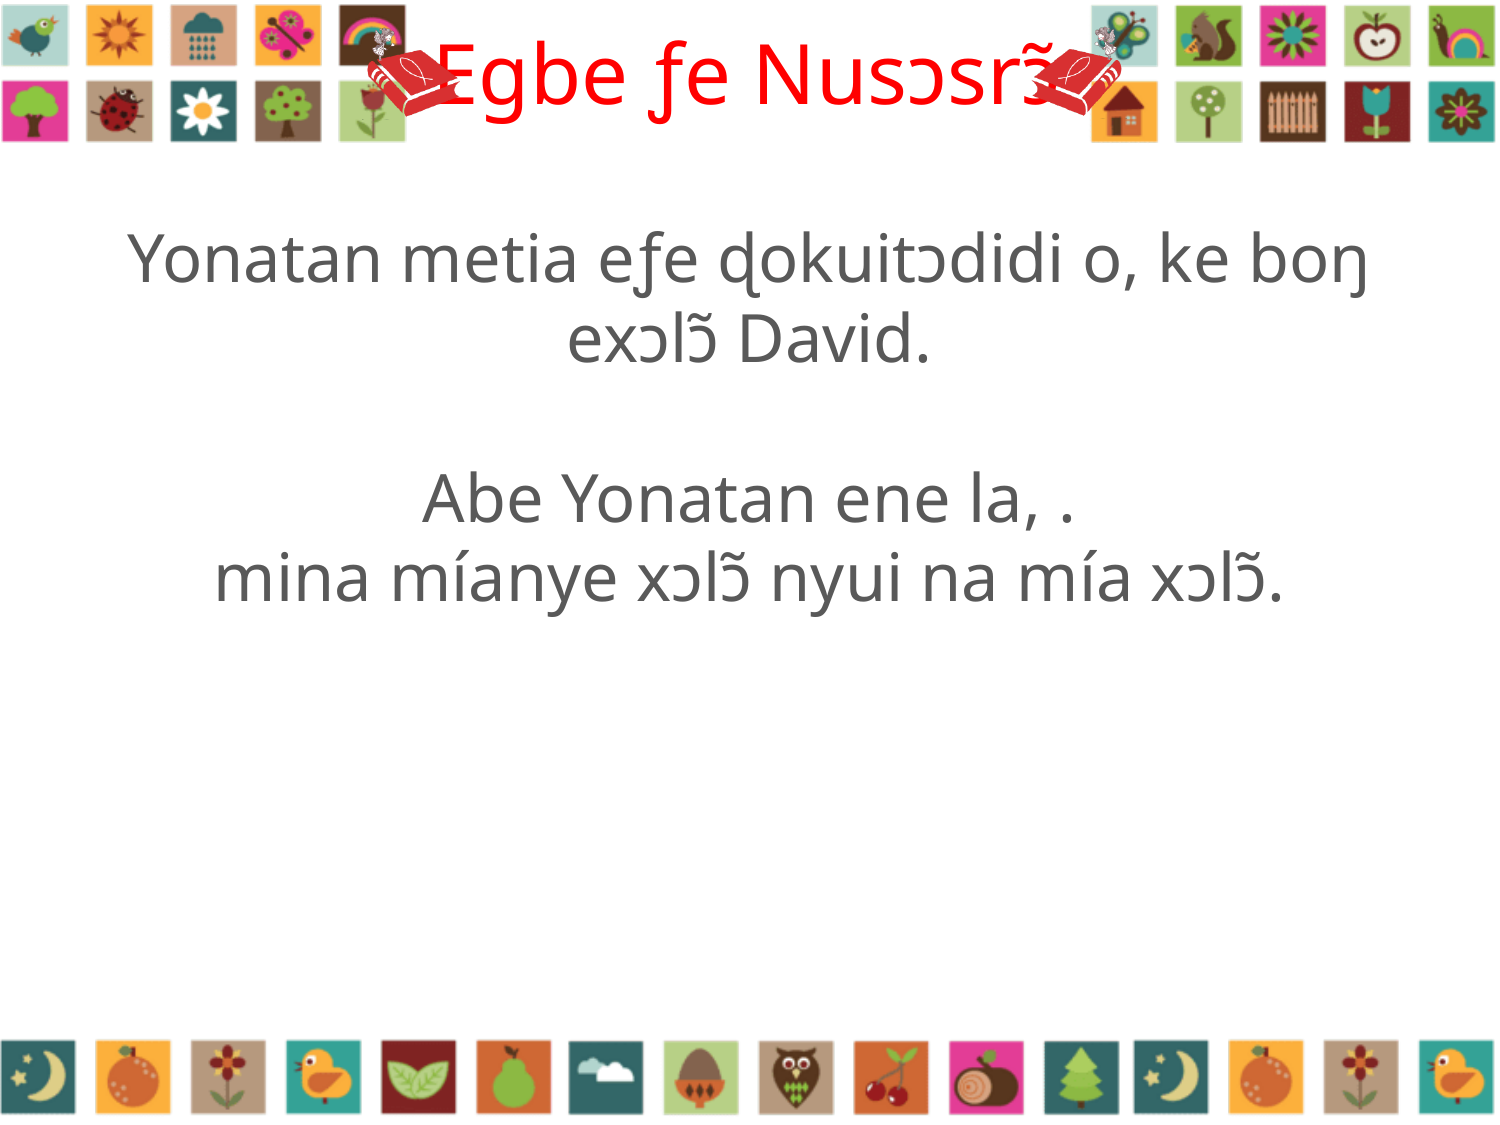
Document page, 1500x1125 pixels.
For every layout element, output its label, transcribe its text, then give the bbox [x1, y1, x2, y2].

text_box Egbe ƒe Nusɔsrɔ̃ [425, 13, 1077, 129]
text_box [0, 1028, 1500, 1118]
text_box Yonatan metia eƒe ɖokuitɔdidi o, ke boŋ exɔlɔ̃ David. Abe Yonatan ene la, . mina míanye xɔlɔ̃ nyui na mía xɔlɔ̃. [76, 208, 1424, 623]
picture [0, 3, 492, 150]
picture [999, 3, 1500, 150]
